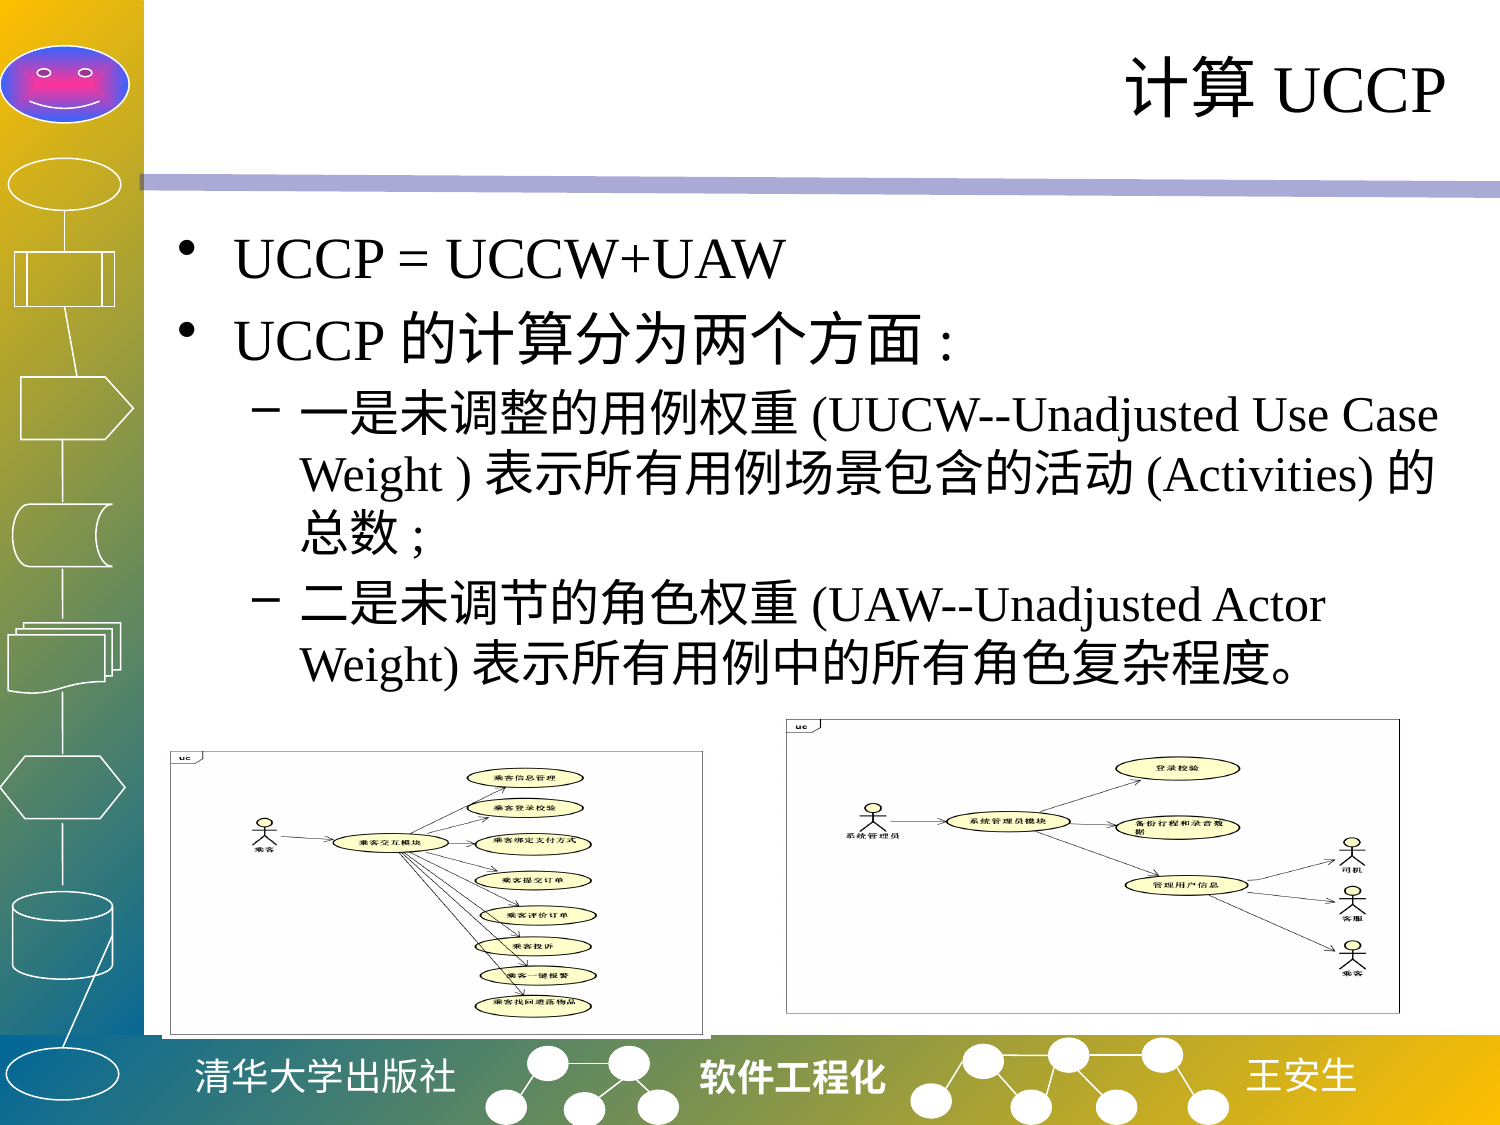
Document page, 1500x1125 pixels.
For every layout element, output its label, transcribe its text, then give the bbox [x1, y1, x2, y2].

title 计算UCCP [187, 24, 1463, 147]
picture [162, 746, 711, 1040]
list UCCP = UCCW+UAW UCCP的计算分为两个方面: 一是未调整的用例权重(UUCW--Unadjusted Use Case Weight )表示所有用例场景包含的活动(Activities)的总数; 二是未调节的角色权重(UAW--Unadjusted Actor Weight)表示所有用例中的所有角色复杂程度。 [162, 212, 1476, 1017]
picture [777, 714, 1408, 1018]
